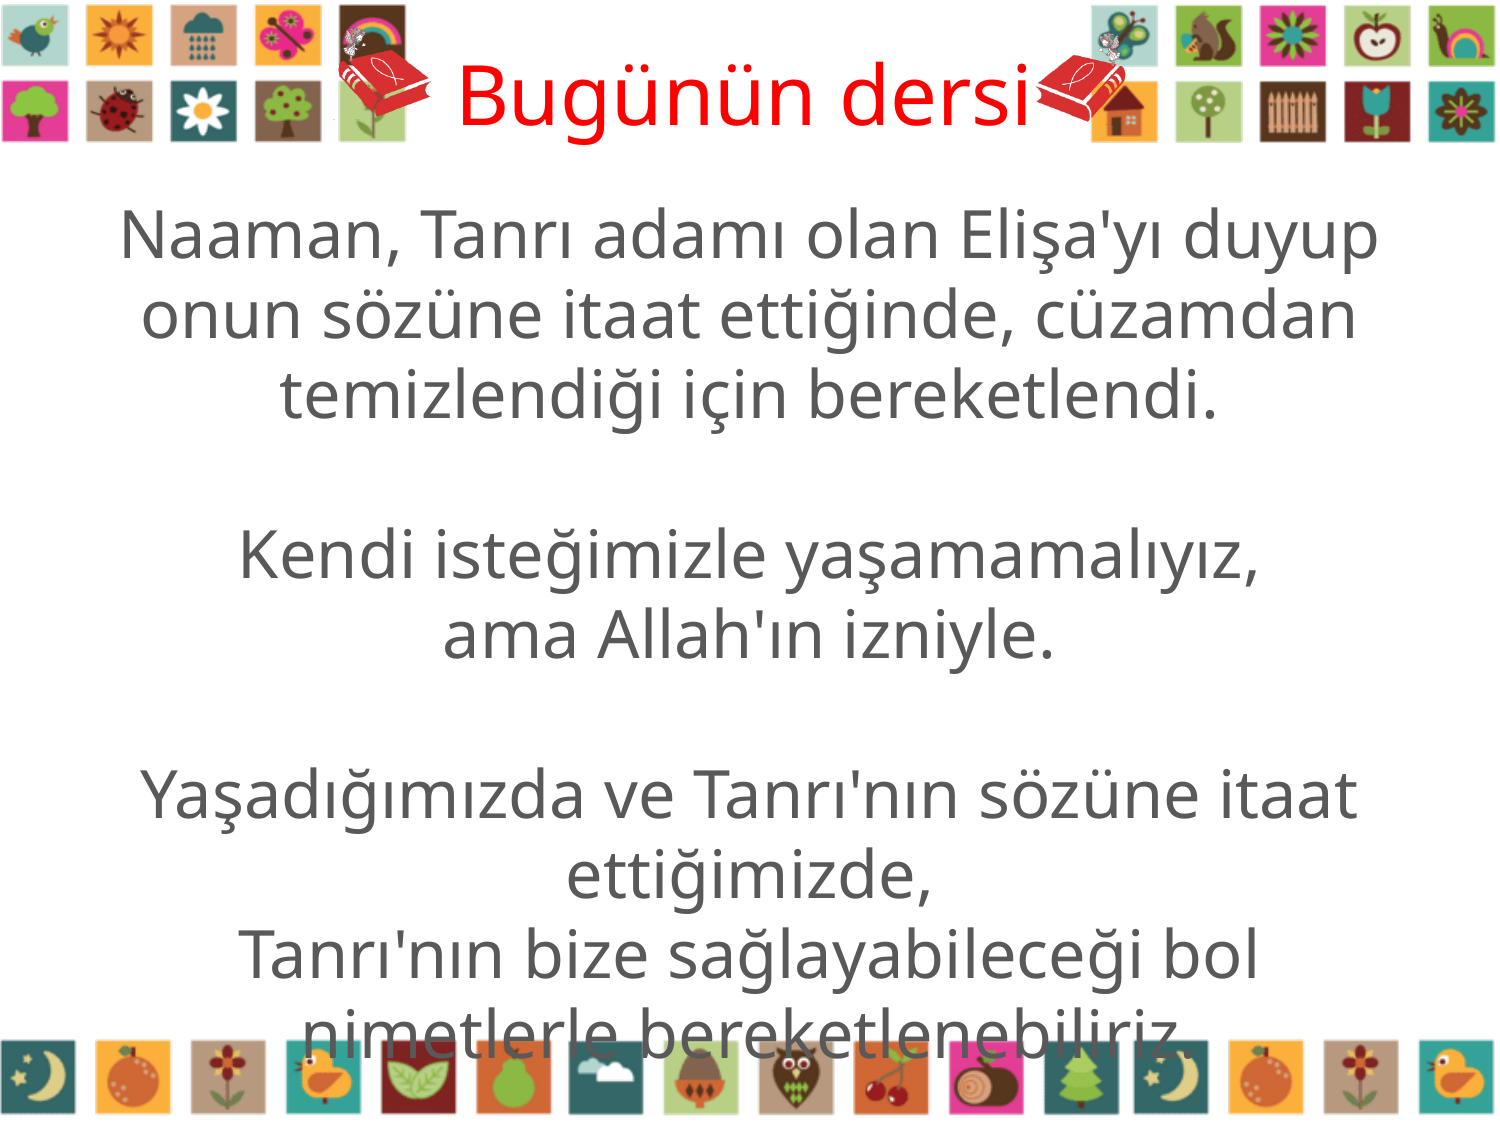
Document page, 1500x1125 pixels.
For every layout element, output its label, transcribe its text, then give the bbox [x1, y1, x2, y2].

text_box Naaman, Tanrı adamı olan Elişa'yı duyup onun sözüne itaat ettiğinde, cüzamdan temizlendiği için bereketlendi. Kendi isteğimizle yaşamamalıyız, ama Allah'ın izniyle. Yaşadığımızda ve Tanrı'nın sözüne itaat ettiğimizde, Tanrı'nın bize sağlayabileceği bol nimetlerle bereketlenebiliriz. [76, 184, 1424, 1027]
text_box Bugünün dersi [424, 35, 1077, 150]
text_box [0, 1028, 1500, 1118]
picture [0, 3, 463, 150]
picture [1003, 3, 1500, 150]
